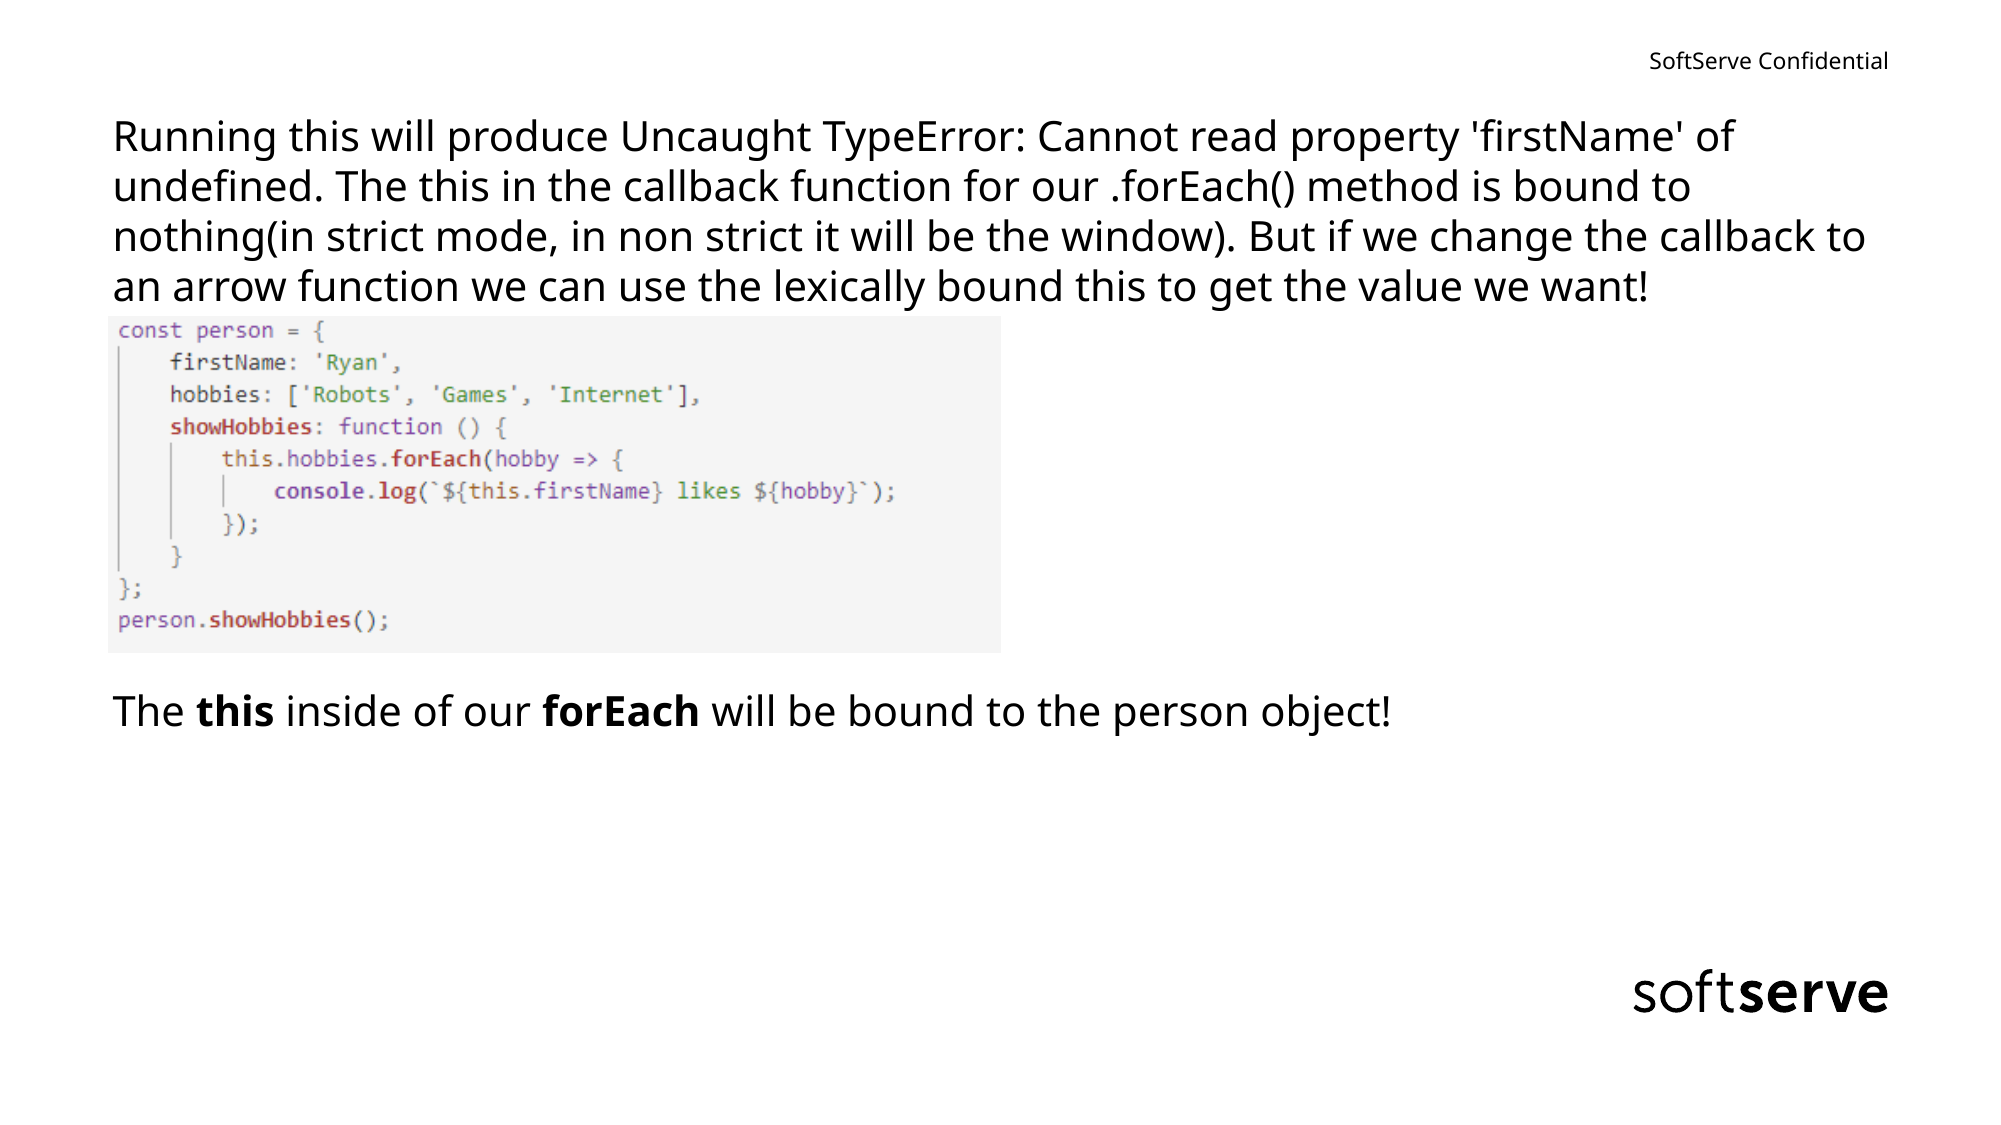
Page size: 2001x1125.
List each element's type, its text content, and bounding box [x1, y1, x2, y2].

list Running this will produce Uncaught TypeError: Cannot read property 'firstName' of undefined. The this in the callback function for our .forEach() method is bound to nothing(in strict mode, in non strict it will be the window). But if we change the callback to an arrow function we can use the lexically bound this to get the value we want! The this inside of our forEach will be bound to the person object! [112, 102, 1888, 900]
picture [108, 316, 1001, 653]
